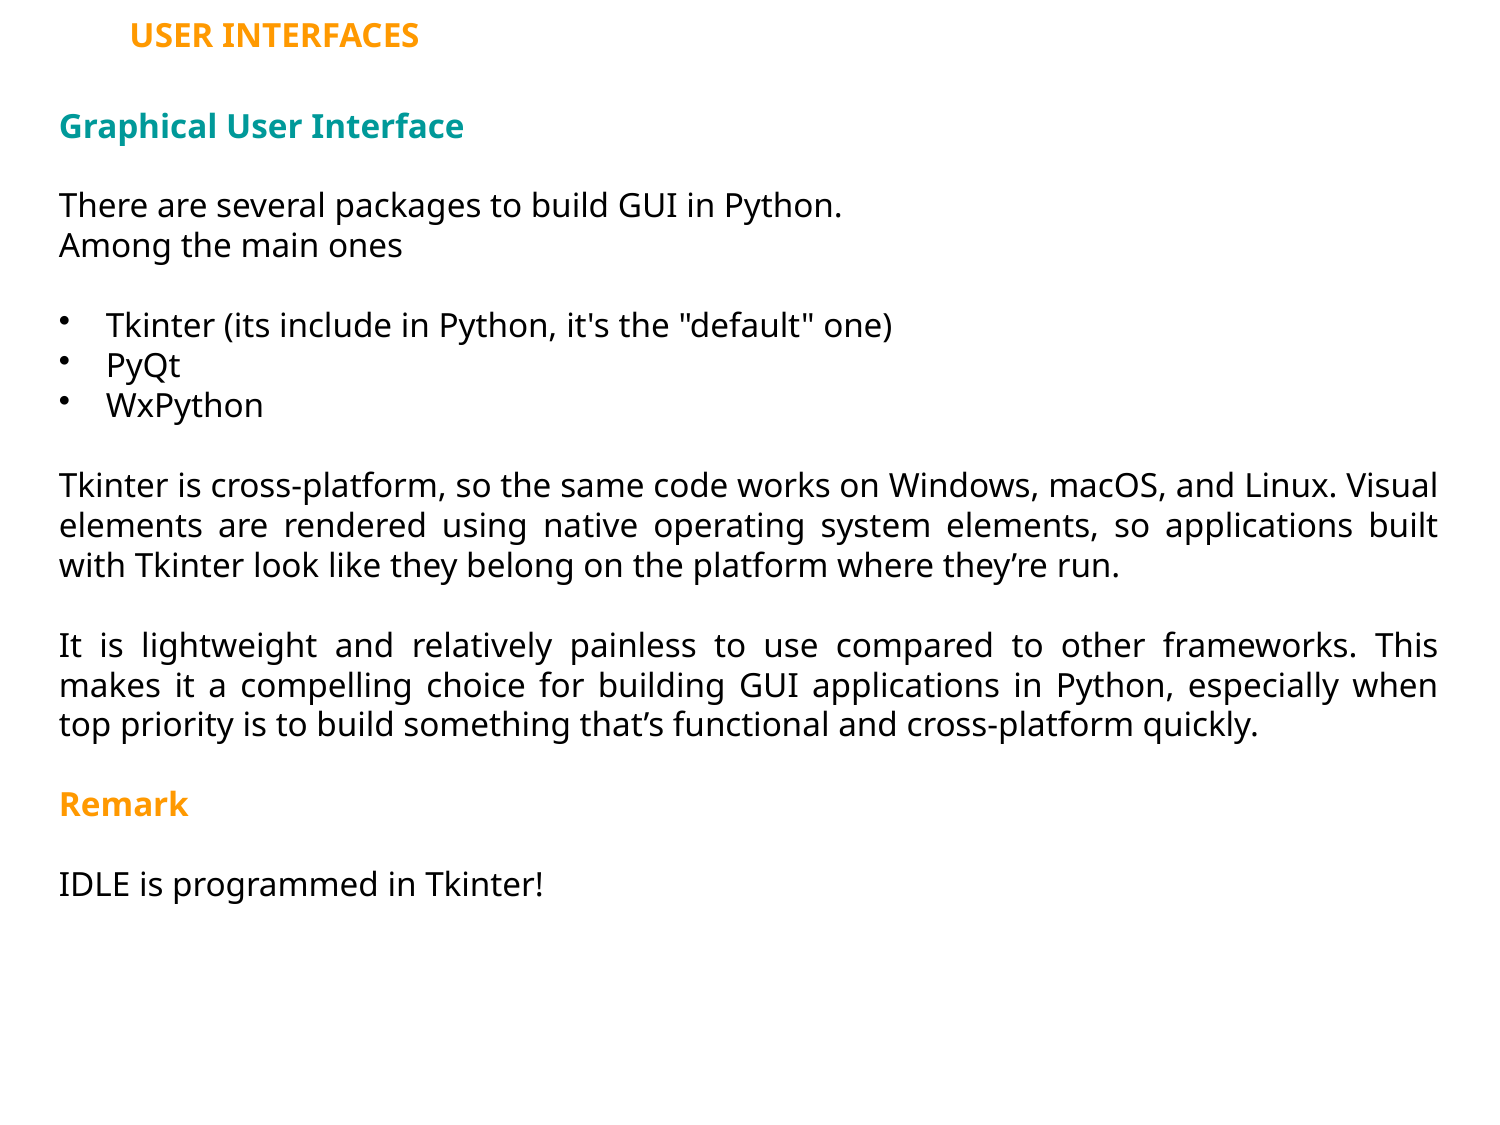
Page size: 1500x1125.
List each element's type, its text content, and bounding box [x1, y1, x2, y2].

text_box USER INTERFACES [11, 0, 435, 70]
text_box Graphical User Interface There are several packages to build GUI in Python. Among the main ones Tkinter (its include in Python, it's the "default" one) PyQt WxPython Tkinter is cross-platform, so the same code works on Windows, macOS, and Linux. Visual elements are rendered using native operating system elements, so applications built with Tkinter look like they belong on the platform where they’re run. It is lightweight and relatively painless to use compared to other frameworks. This makes it a compelling choice for building GUI applications in Python, especially when top priority is to build something that’s functional and cross-platform quickly. Remark IDLE is programmed in Tkinter! [0, 90, 1500, 1125]
